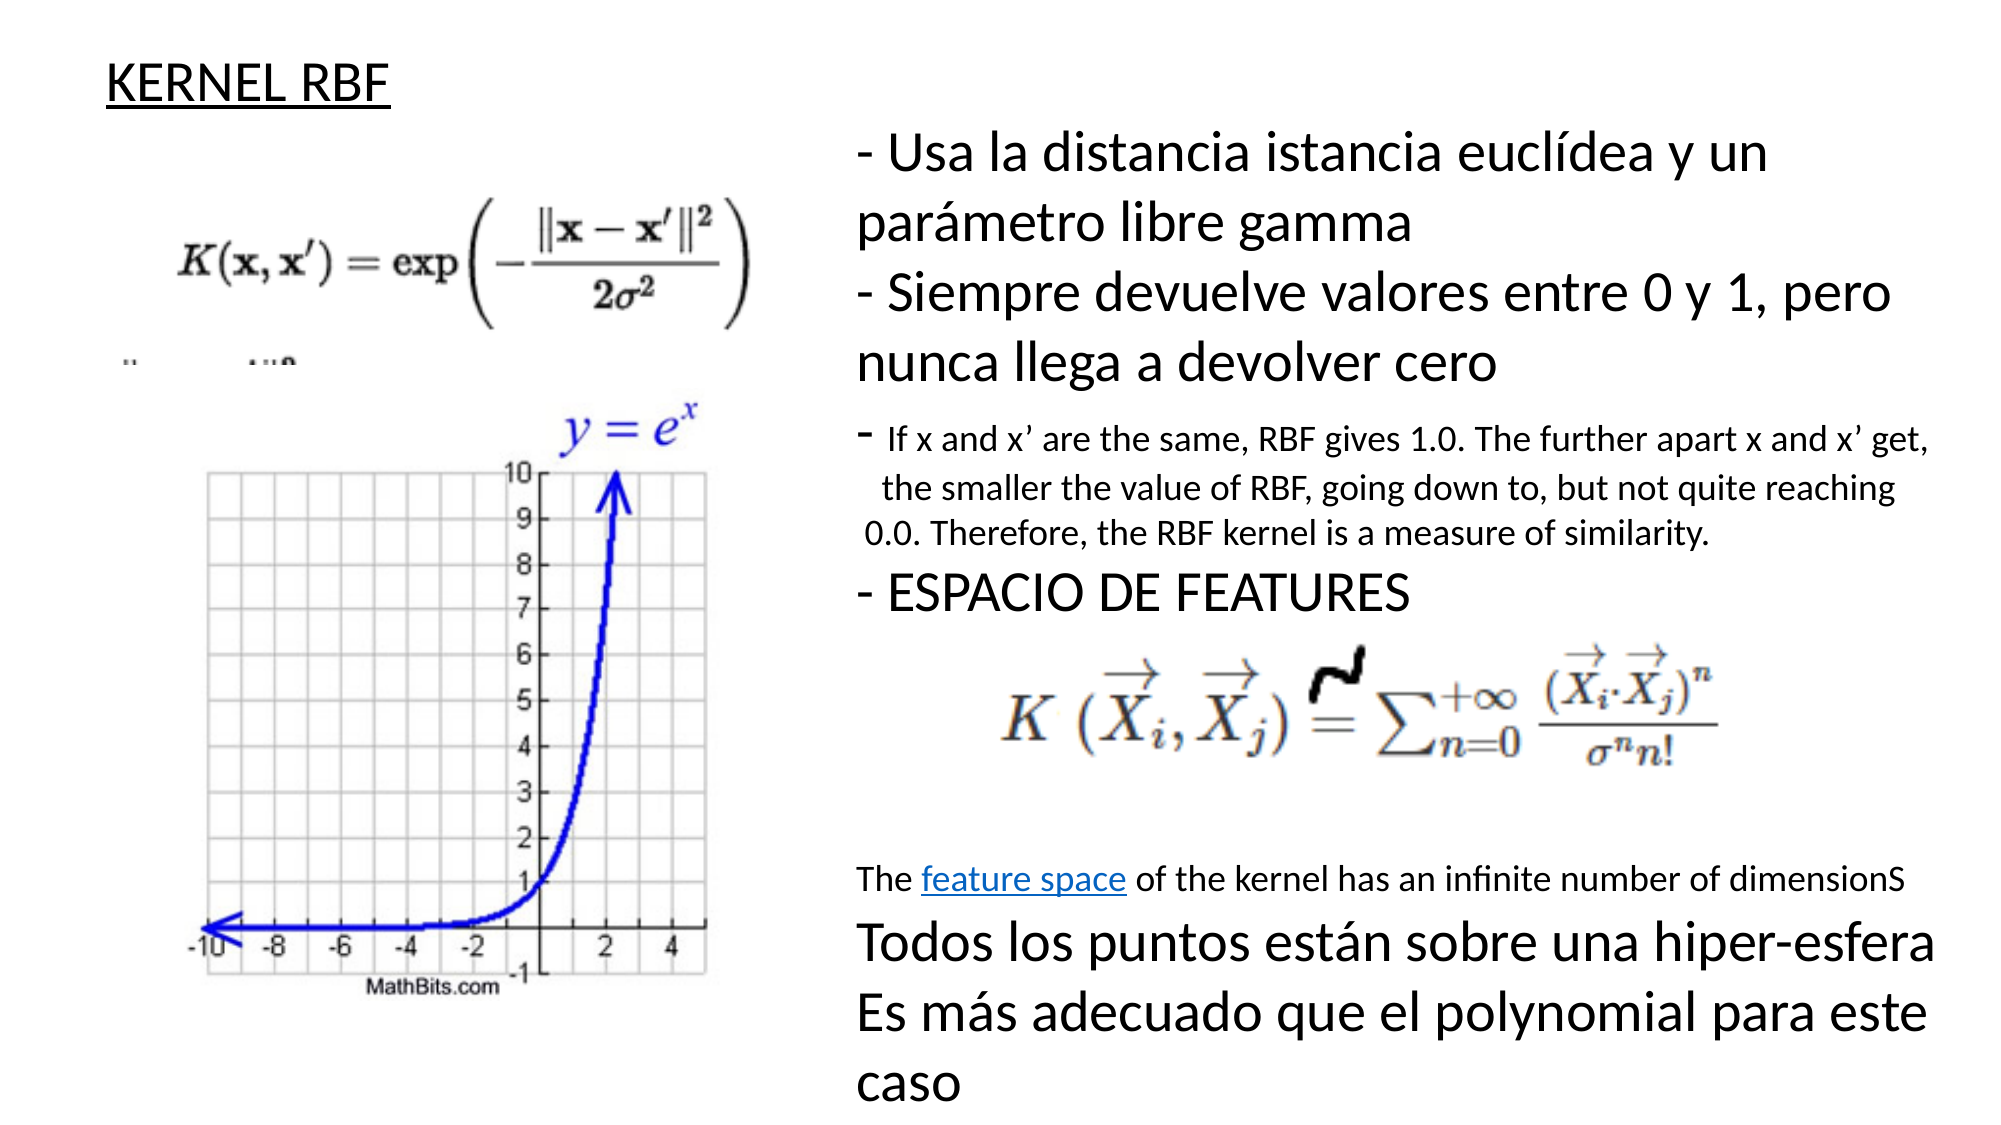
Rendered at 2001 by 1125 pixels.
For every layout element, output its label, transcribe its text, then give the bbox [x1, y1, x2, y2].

picture [999, 623, 1761, 786]
picture [170, 388, 759, 1001]
picture [106, 168, 776, 365]
text_box KERNEL RBF - Usa la distancia istancia euclídea y un parámetro libre gamma - Siempre devuelve valores entre 0 y 1, pero nunca llega a devolver cero - If x and x’ are the same, RBF gives 1.0. The further apart x and x’ get, the smaller the value of RBF, going down to, but not quite reaching 0.0. Therefore, the RBF kernel is a measure of similarity. - ESPACIO DE FEATURES The feature space of the kernel has an infinite number of dimensionS Todos los puntos están sobre una hiper-esfera Es más adecuado que el polynomial para este caso [91, 36, 1978, 1125]
